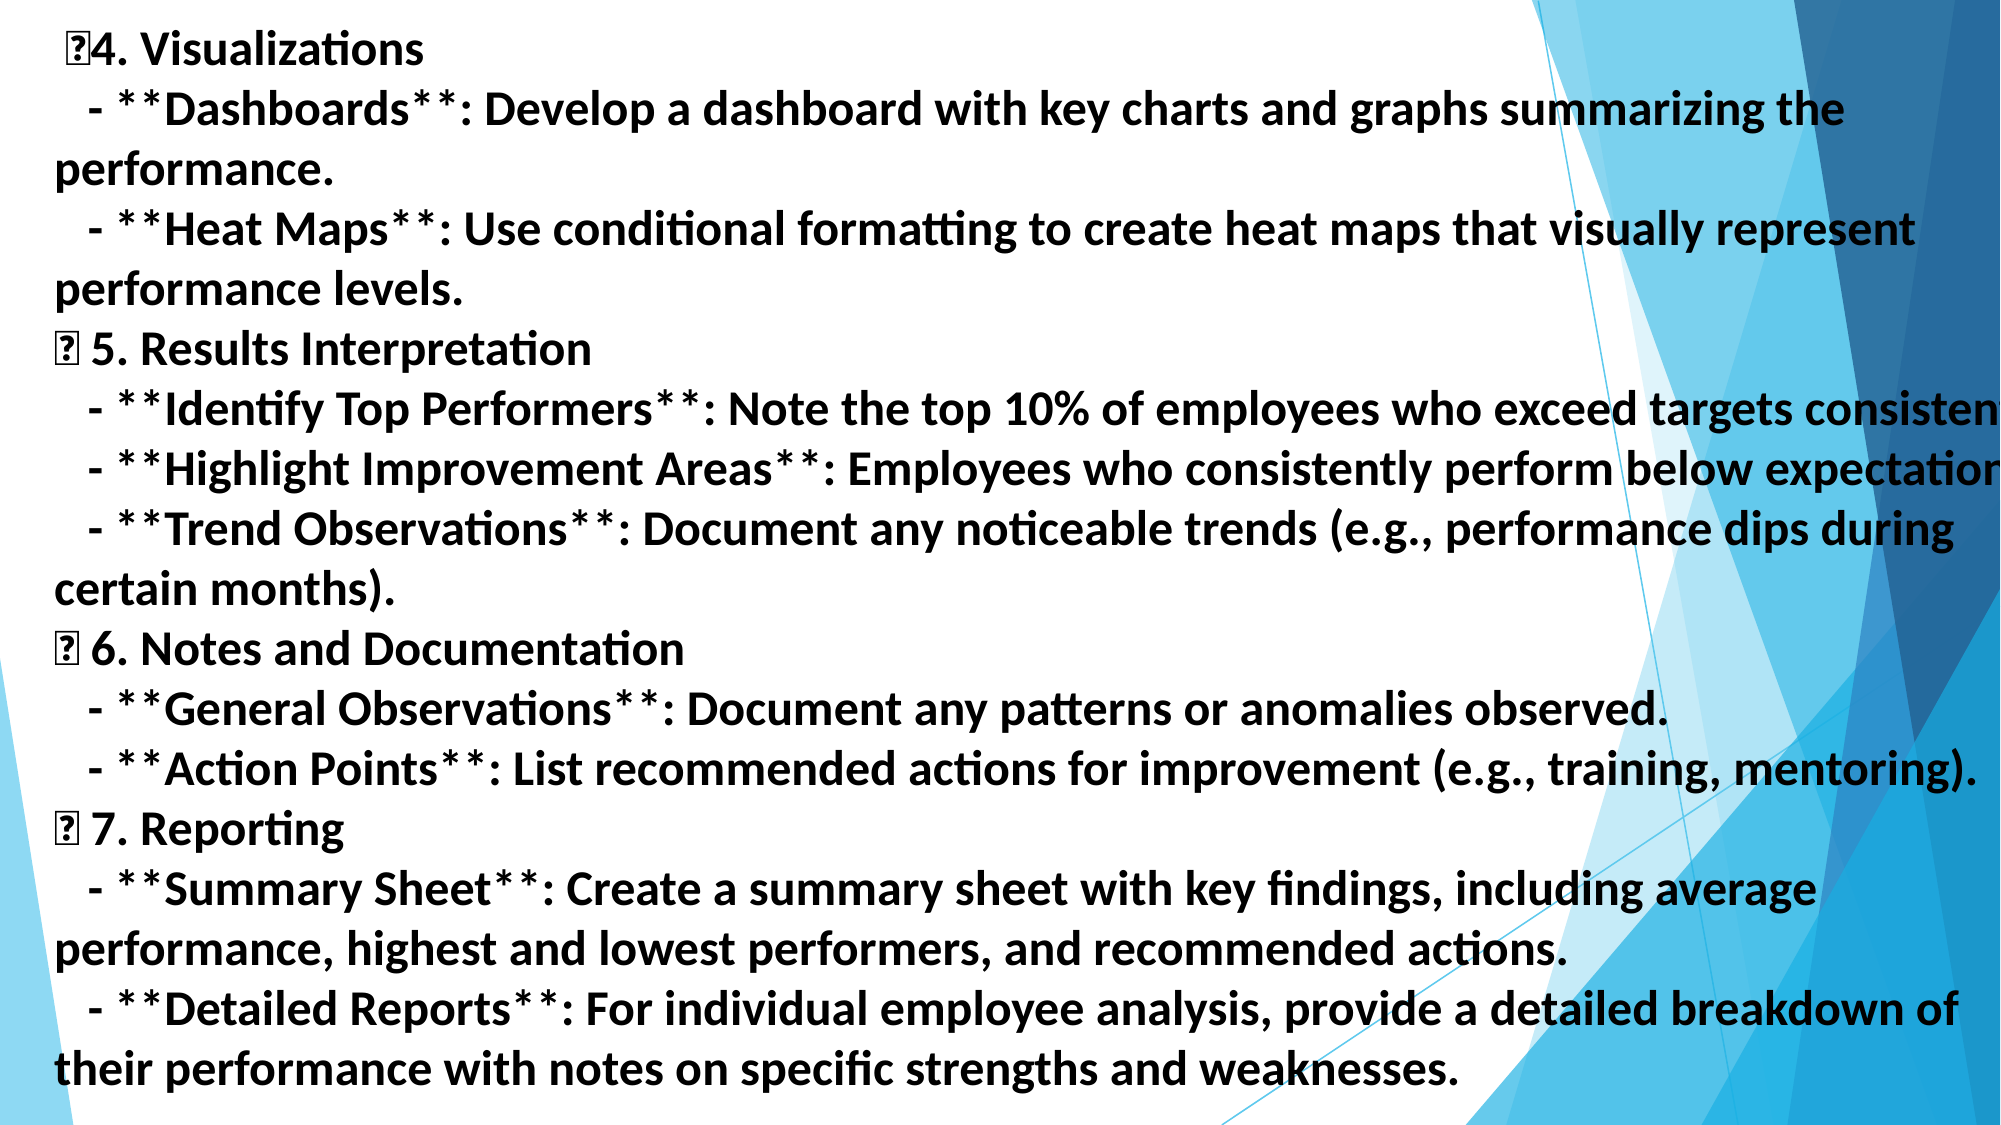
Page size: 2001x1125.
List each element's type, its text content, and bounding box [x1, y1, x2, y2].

text_box ✅4. Visualizations - **Dashboards**: Develop a dashboard with key charts and graphs summarizing the performance. - **Heat Maps**: Use conditional formatting to create heat maps that visually represent performance levels. ✅ 5. Results Interpretation - **Identify Top Performers**: Note the top 10% of employees who exceed targets consistently. - **Highlight Improvement Areas**: Employees who consistently perform below expectations. - **Trend Observations**: Document any noticeable trends (e.g., performance dips during certain months). ✅ 6. Notes and Documentation - **General Observations**: Document any patterns or anomalies observed. - **Action Points**: List recommended actions for improvement (e.g., training, mentoring). ✅ 7. Reporting - **Summary Sheet**: Create a summary sheet with key findings, including average performance, highest and lowest performers, and recommended actions. - **Detailed Reports**: For individual employee analysis, provide a detailed breakdown of their performance with notes on specific strengths and weaknesses. [39, 0, 2000, 1125]
